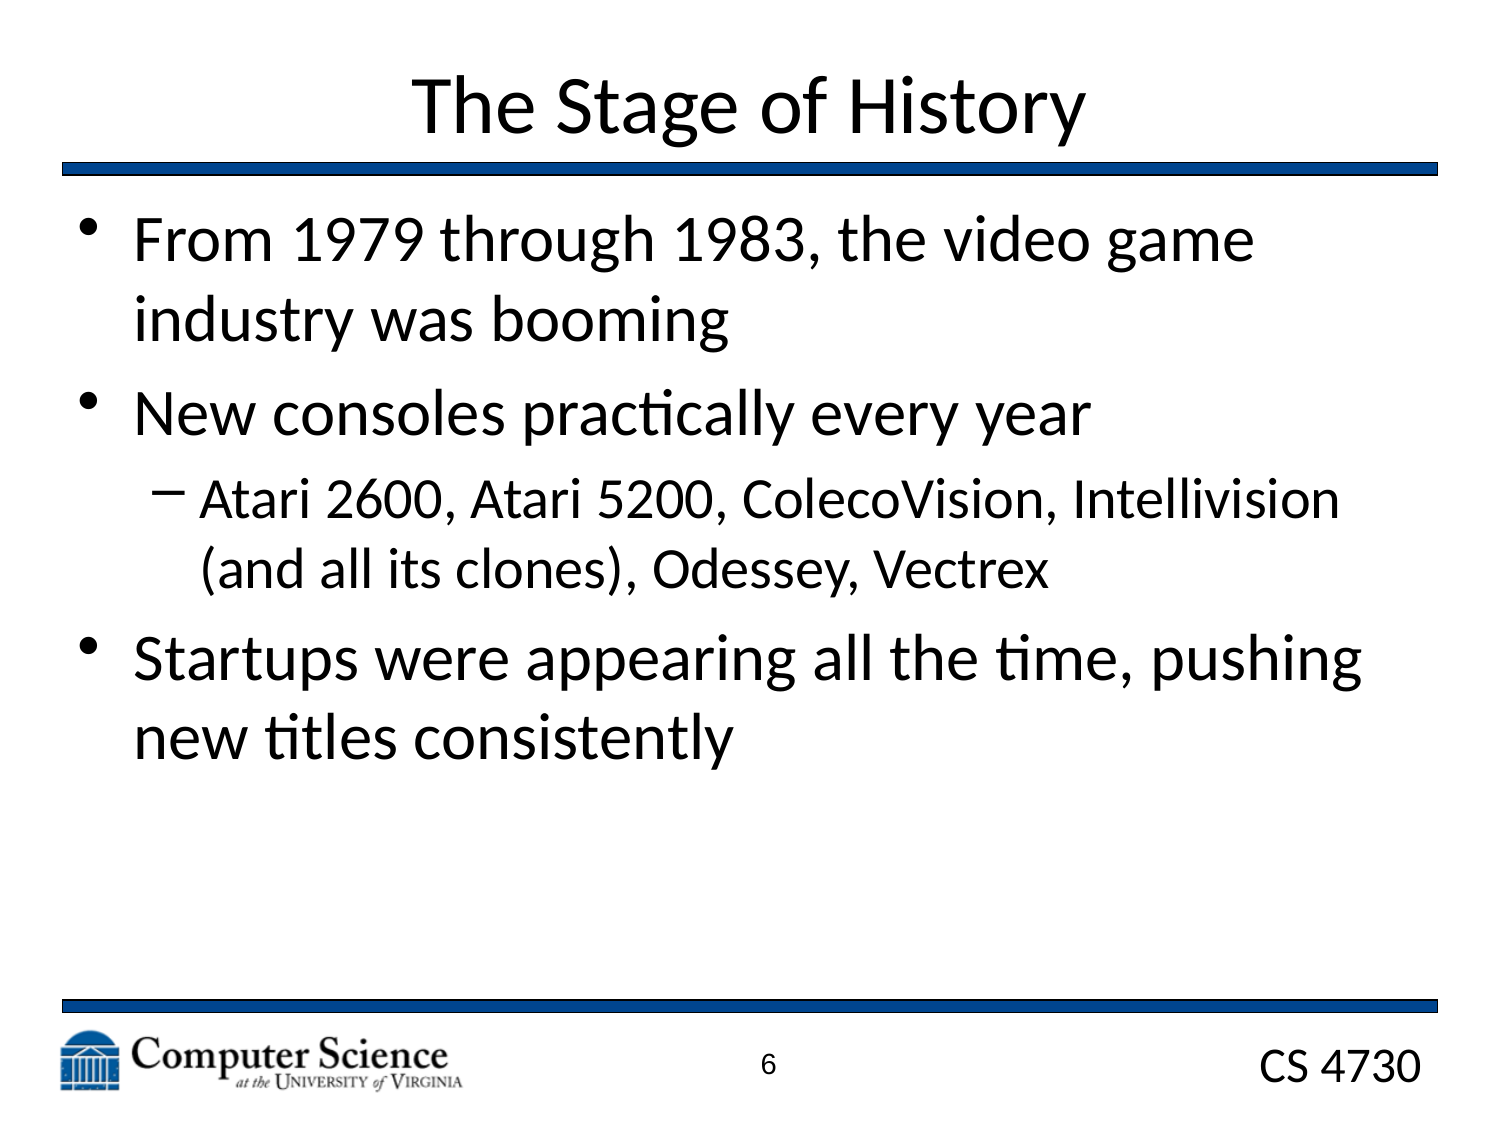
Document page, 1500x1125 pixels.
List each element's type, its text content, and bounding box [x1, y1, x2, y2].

list From 1979 through 1983, the video game industry was booming New consoles practically every year Atari 2600, Atari 5200, ColecoVision, Intellivision (and all its clones), Odessey, Vectrex Startups were appearing all the time, pushing new titles consistently [62, 187, 1438, 1001]
picture [50, 1024, 472, 1101]
footer 6 [512, 1037, 1026, 1088]
title The Stage of History [62, 49, 1438, 151]
